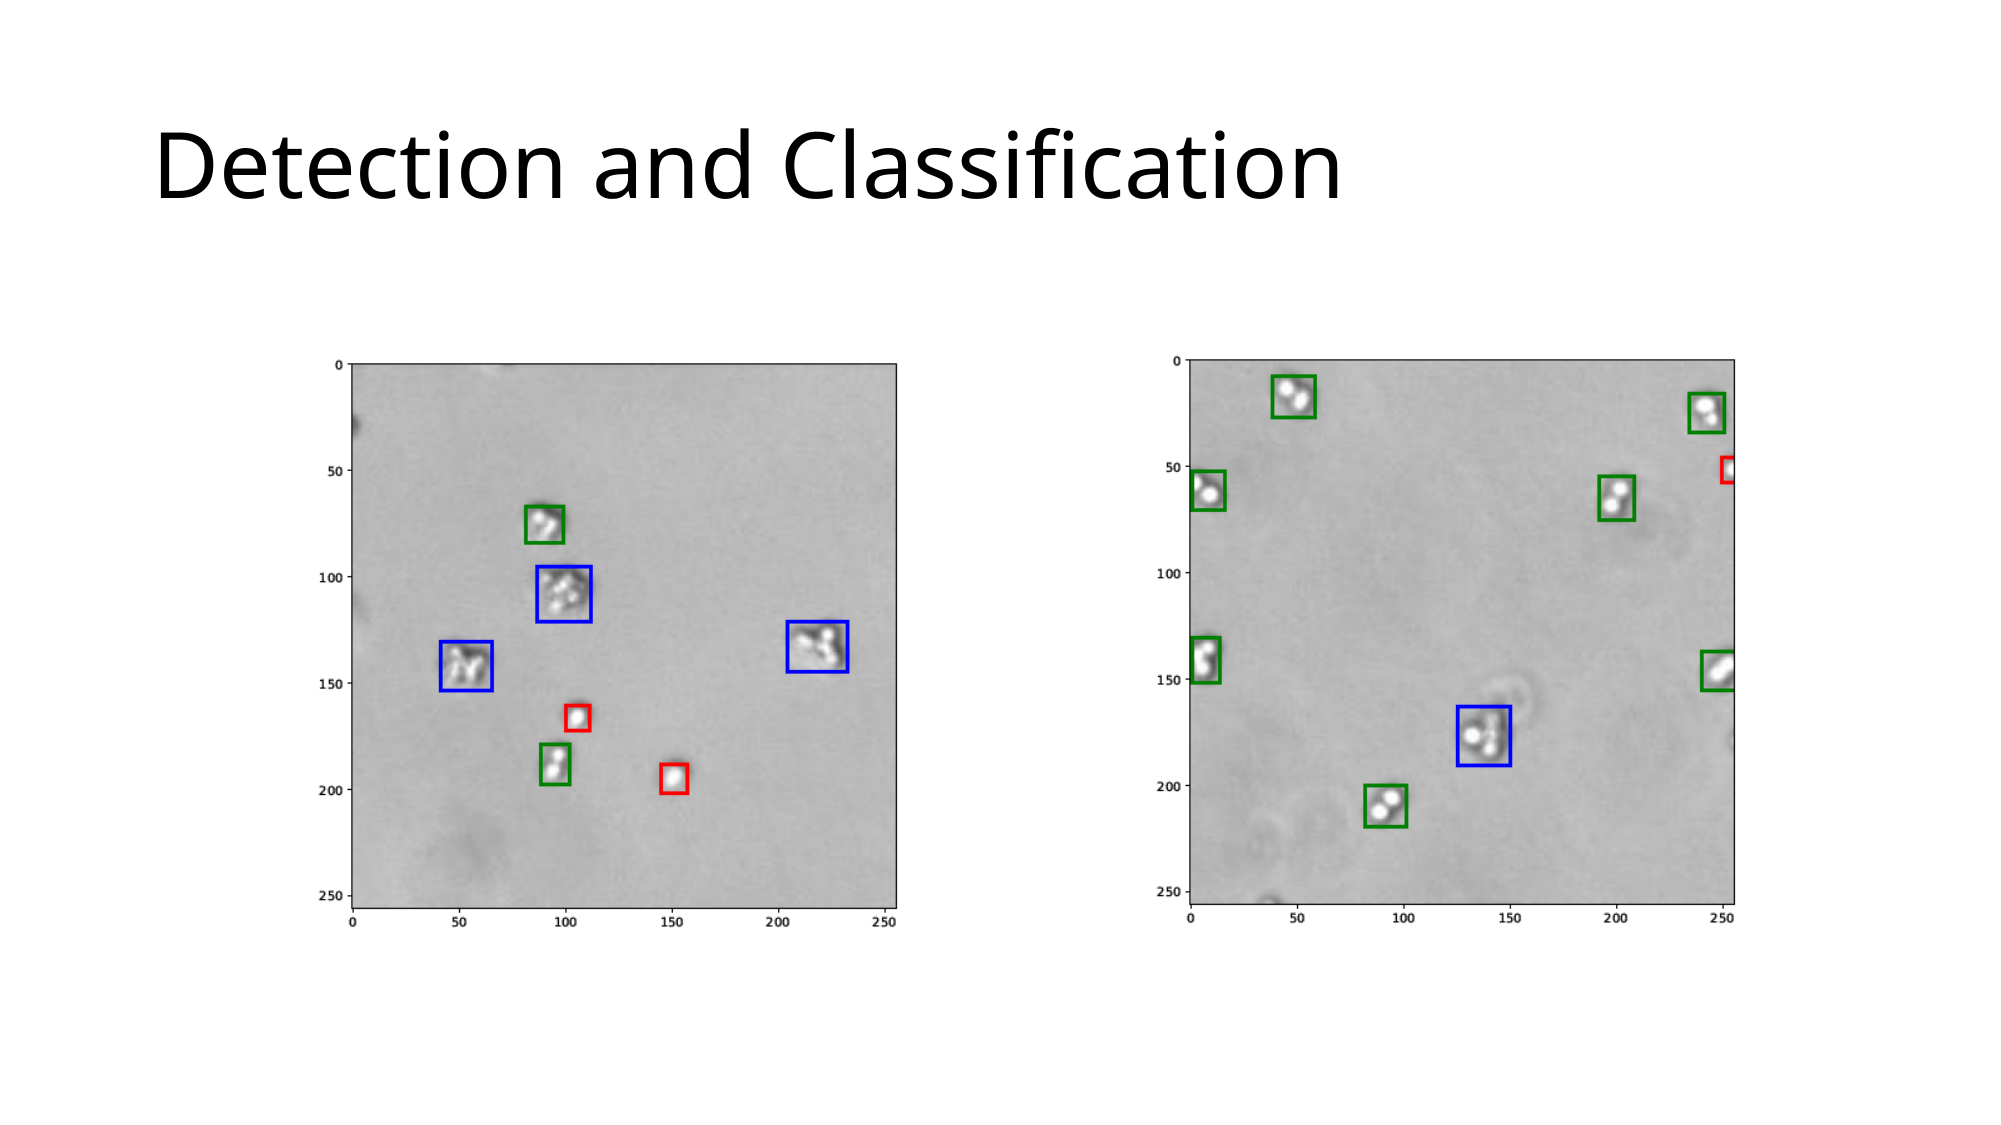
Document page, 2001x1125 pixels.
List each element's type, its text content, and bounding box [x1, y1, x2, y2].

title Detection and Classification [137, 59, 1863, 278]
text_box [255, 277, 976, 998]
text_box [1093, 273, 1814, 994]
